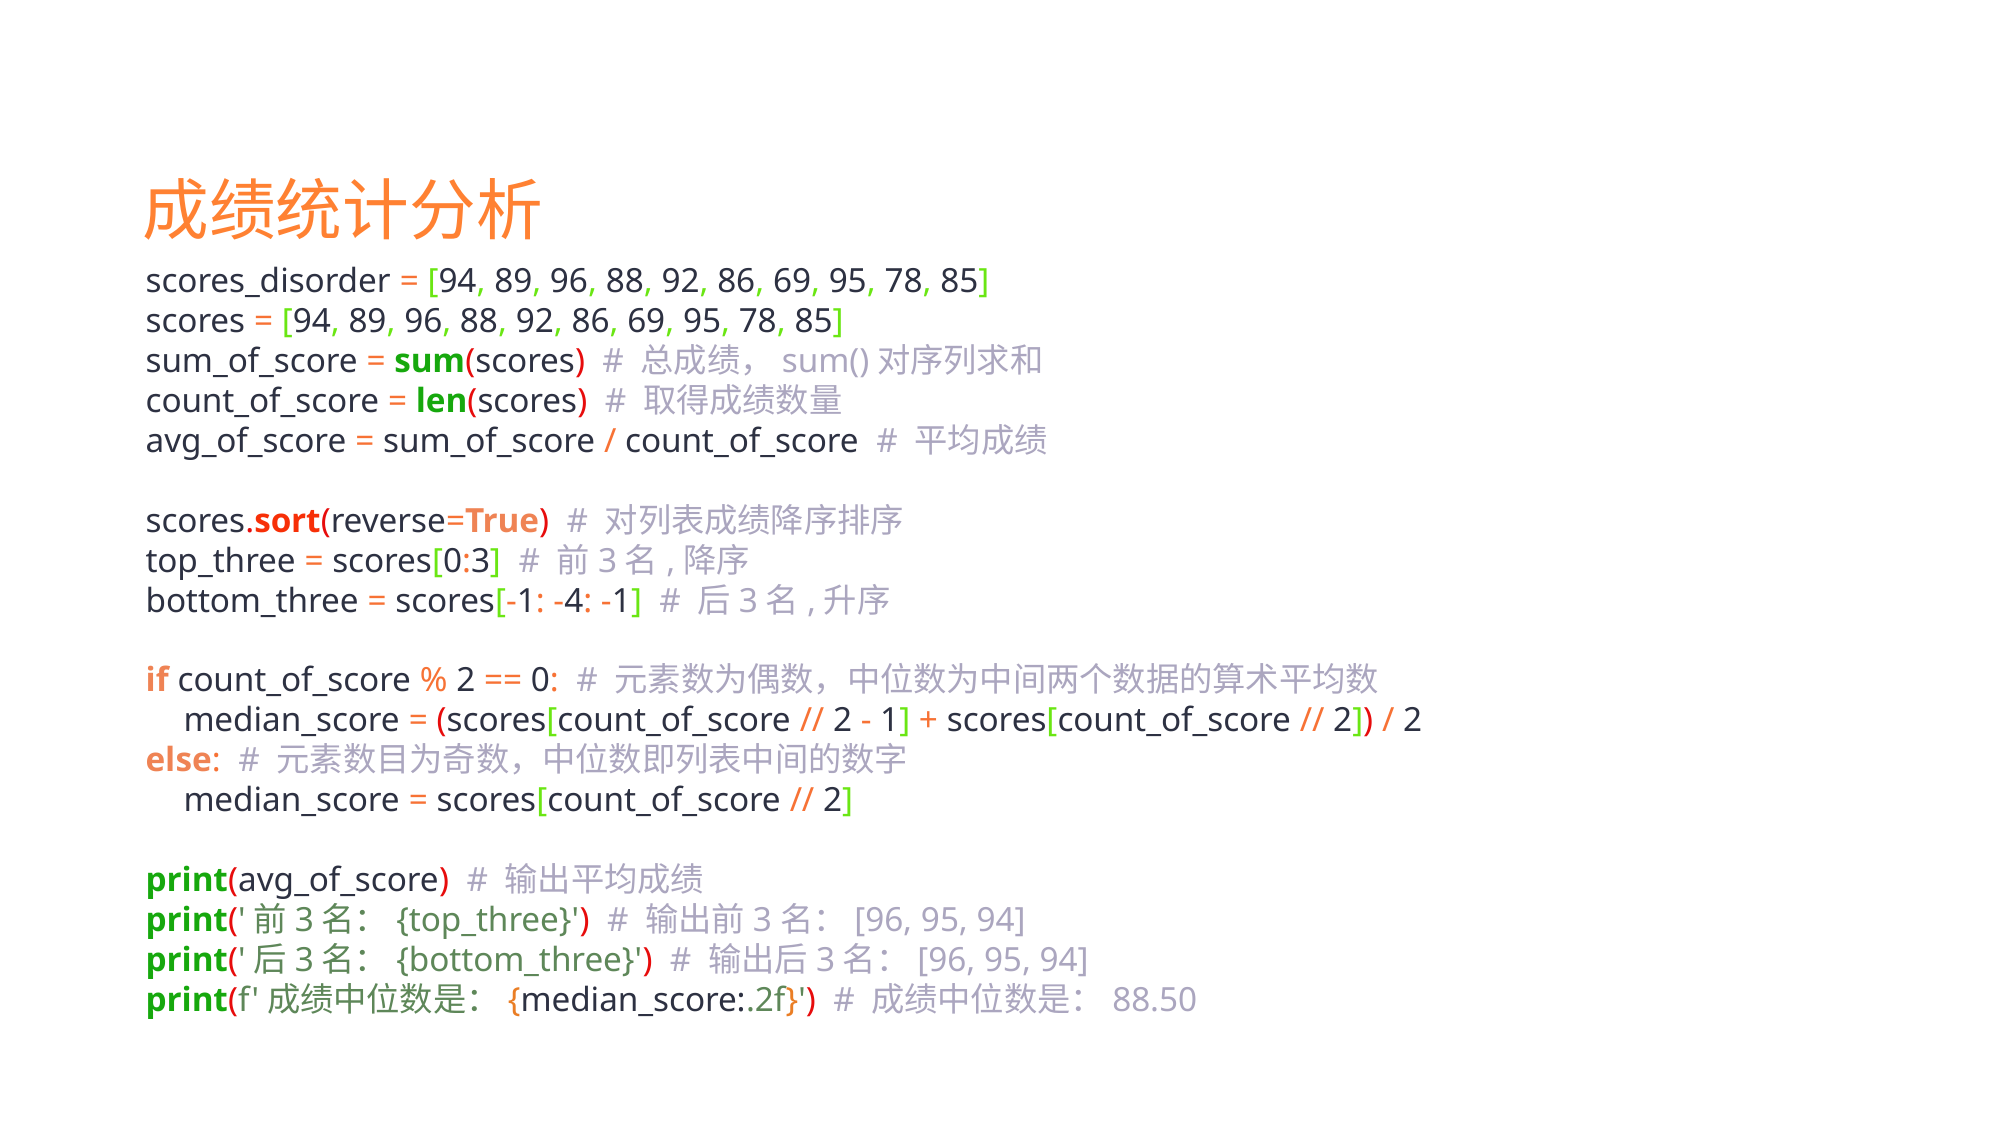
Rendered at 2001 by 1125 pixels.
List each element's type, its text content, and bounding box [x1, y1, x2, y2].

text_box scores_disorder = [94, 89, 96, 88, 92, 86, 69, 95, 78, 85] scores = [94, 89, 96, 88, 92, 86, 69, 95, 78, 85] sum_of_score = sum(scores) # 总成绩，sum()对序列求和 count_of_score = len(scores) # 取得成绩数量 avg_of_score = sum_of_score / count_of_score # 平均成绩 scores.sort(reverse=True) # 对列表成绩降序排序 top_three = scores[0:3] # 前3名,降序 bottom_three = scores[-1: -4: -1] # 后3名,升序 if count_of_score % 2 == 0: # 元素数为偶数，中位数为中间两个数据的算术平均数 median_score = (scores[count_of_score // 2 - 1] + scores[count_of_score // 2]) / 2 else: # 元素数目为奇数，中位数即列表中间的数字 median_score = scores[count_of_score // 2] print(avg_of_score) # 输出平均成绩 print('前3名：{top_three}') # 输出前3名：[96, 95, 94] print('后3名：{bottom_three}') # 输出后3名：[96, 95, 94] print(f'成绩中位数是：{median_score:.2f}') # 成绩中位数是：88.50 [130, 251, 1910, 1026]
text_box 成绩统计分析 [127, 160, 559, 256]
